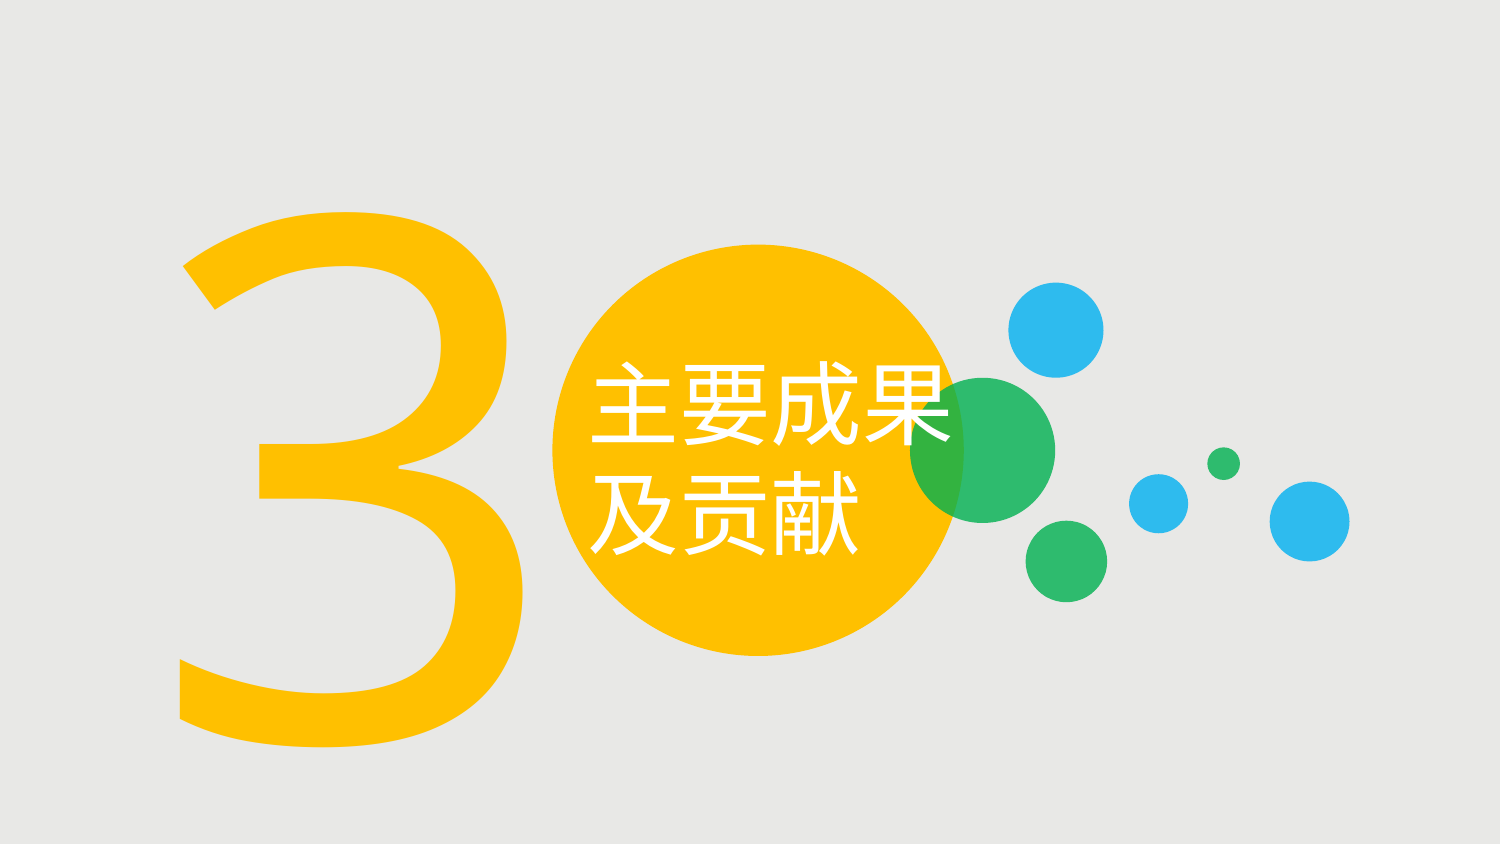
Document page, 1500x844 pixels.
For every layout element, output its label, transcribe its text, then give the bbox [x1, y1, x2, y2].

text_box [999, 377, 1058, 524]
text_box [1006, 280, 1106, 380]
text_box 主要成果及贡献 [572, 339, 999, 574]
text_box 3 [133, 3, 581, 844]
text_box [582, 242, 934, 339]
text_box [1023, 518, 1110, 605]
text_box [1126, 472, 1191, 536]
text_box [591, 574, 926, 659]
text_box [1267, 479, 1352, 564]
text_box [1205, 445, 1243, 483]
